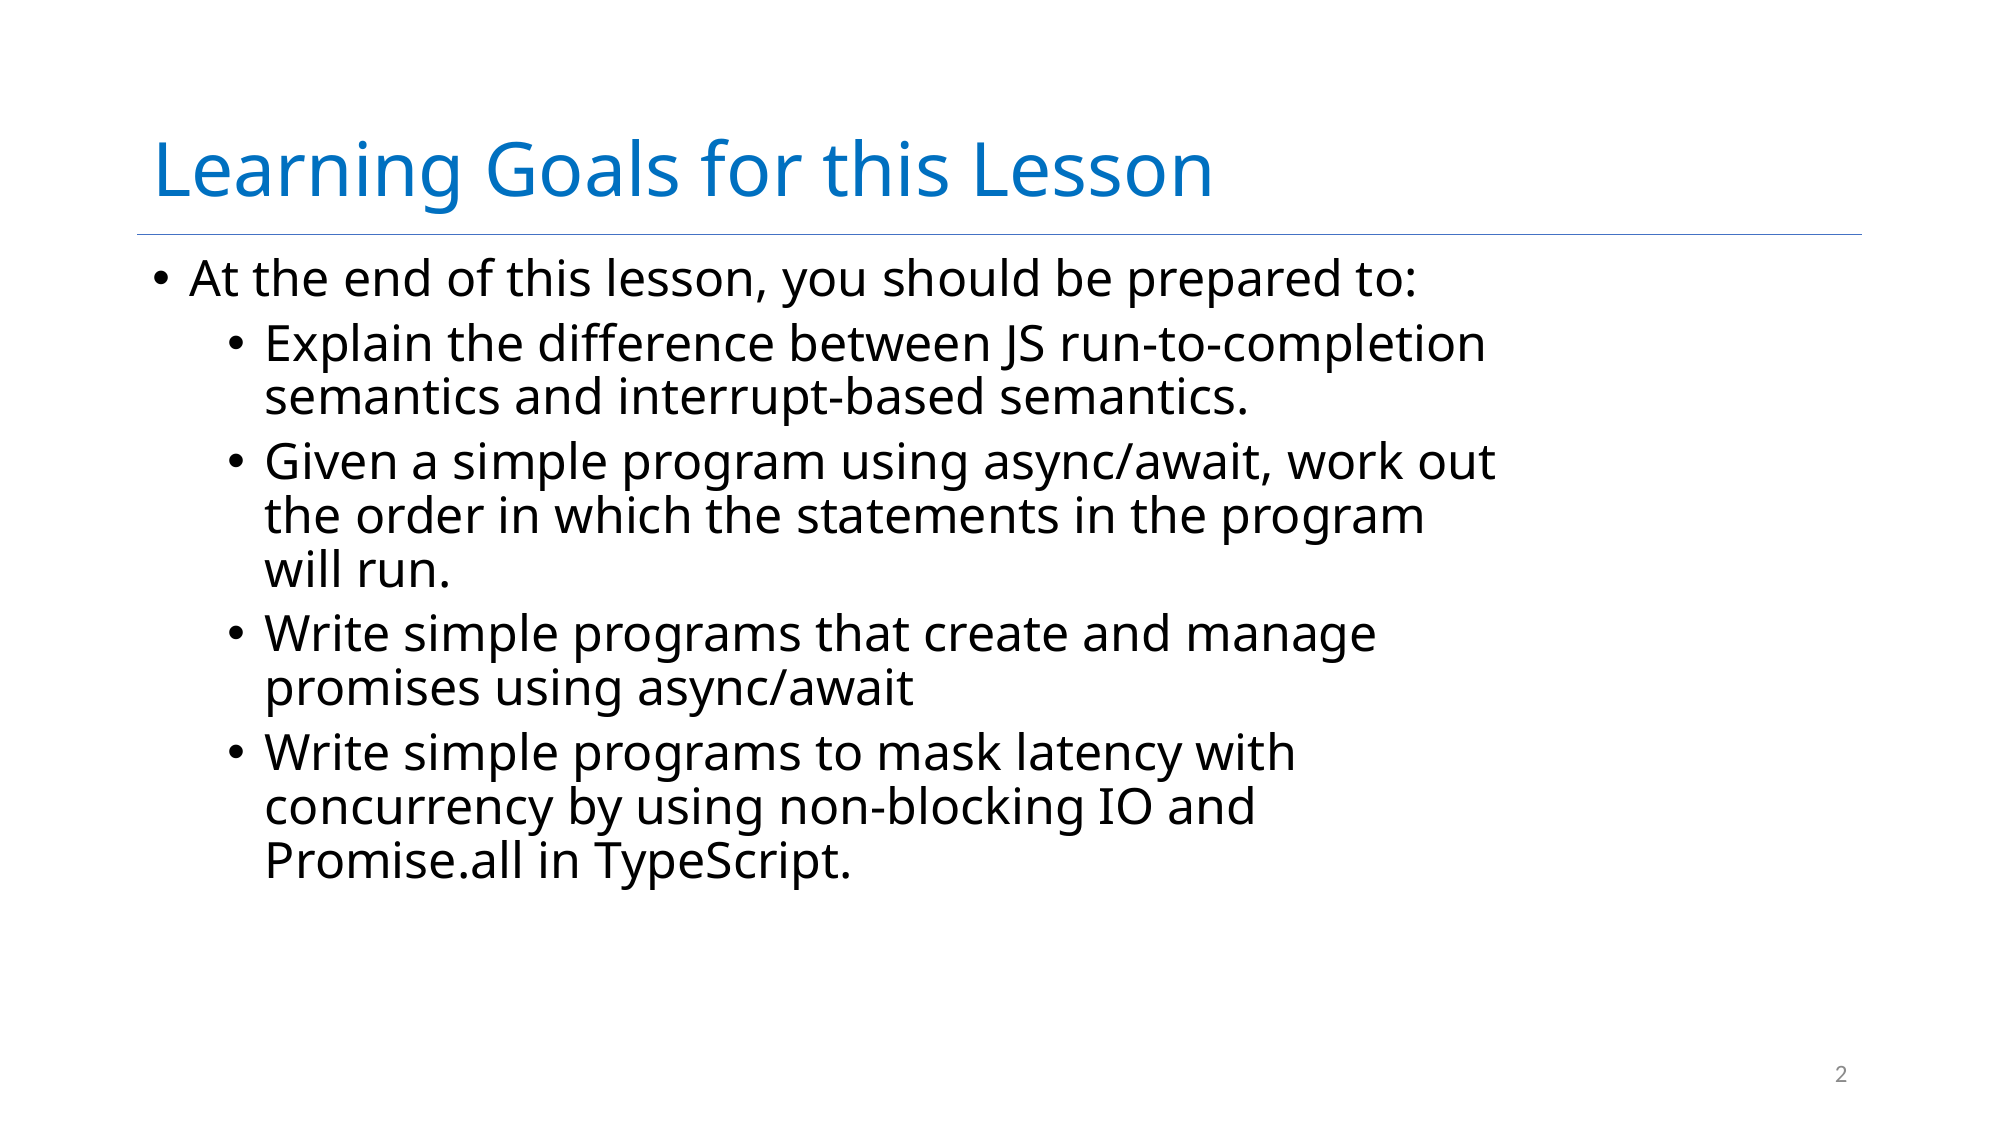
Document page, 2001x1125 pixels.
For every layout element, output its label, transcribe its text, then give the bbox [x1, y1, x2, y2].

slide_number 2 [1412, 1042, 1863, 1103]
title Learning Goals for this Lesson [137, 3, 1863, 221]
list At the end of this lesson, you should be prepared to: Explain the difference between JS run-to-completion semantics and interrupt-based semantics. Given a simple program using async/await, work out the order in which the statements in the program will run. Write simple programs that create and manage promises using async/await Write simple programs to mask latency with concurrency by using non-blocking IO and Promise.all in TypeScript. [137, 246, 1521, 960]
